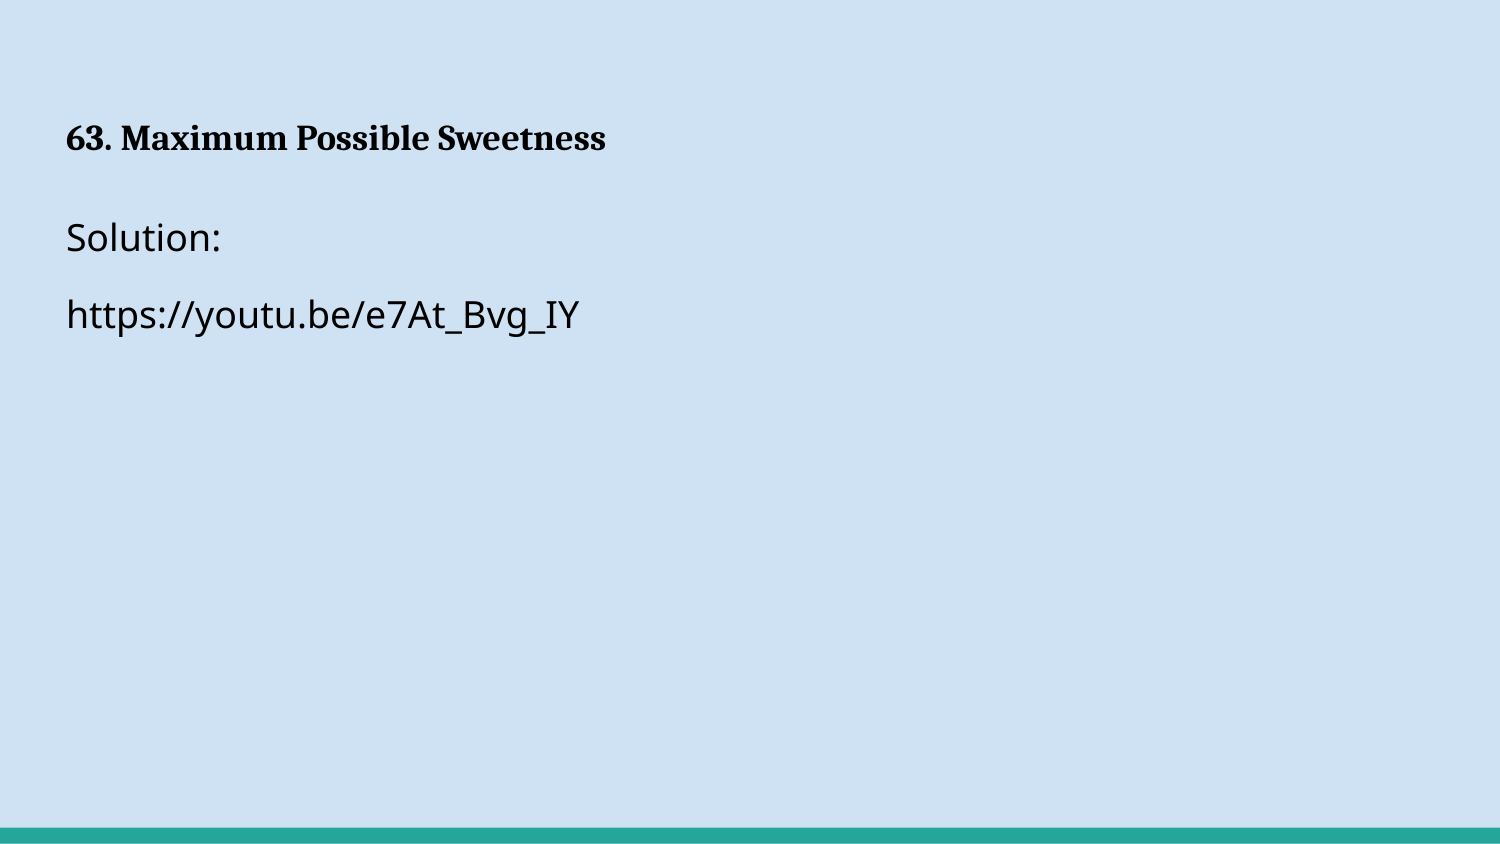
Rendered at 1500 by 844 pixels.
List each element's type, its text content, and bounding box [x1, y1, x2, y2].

list Solution: https://youtu.be/e7At_Bvg_IY [51, 192, 1449, 750]
title 63. Maximum Possible Sweetness [51, 72, 1449, 174]
